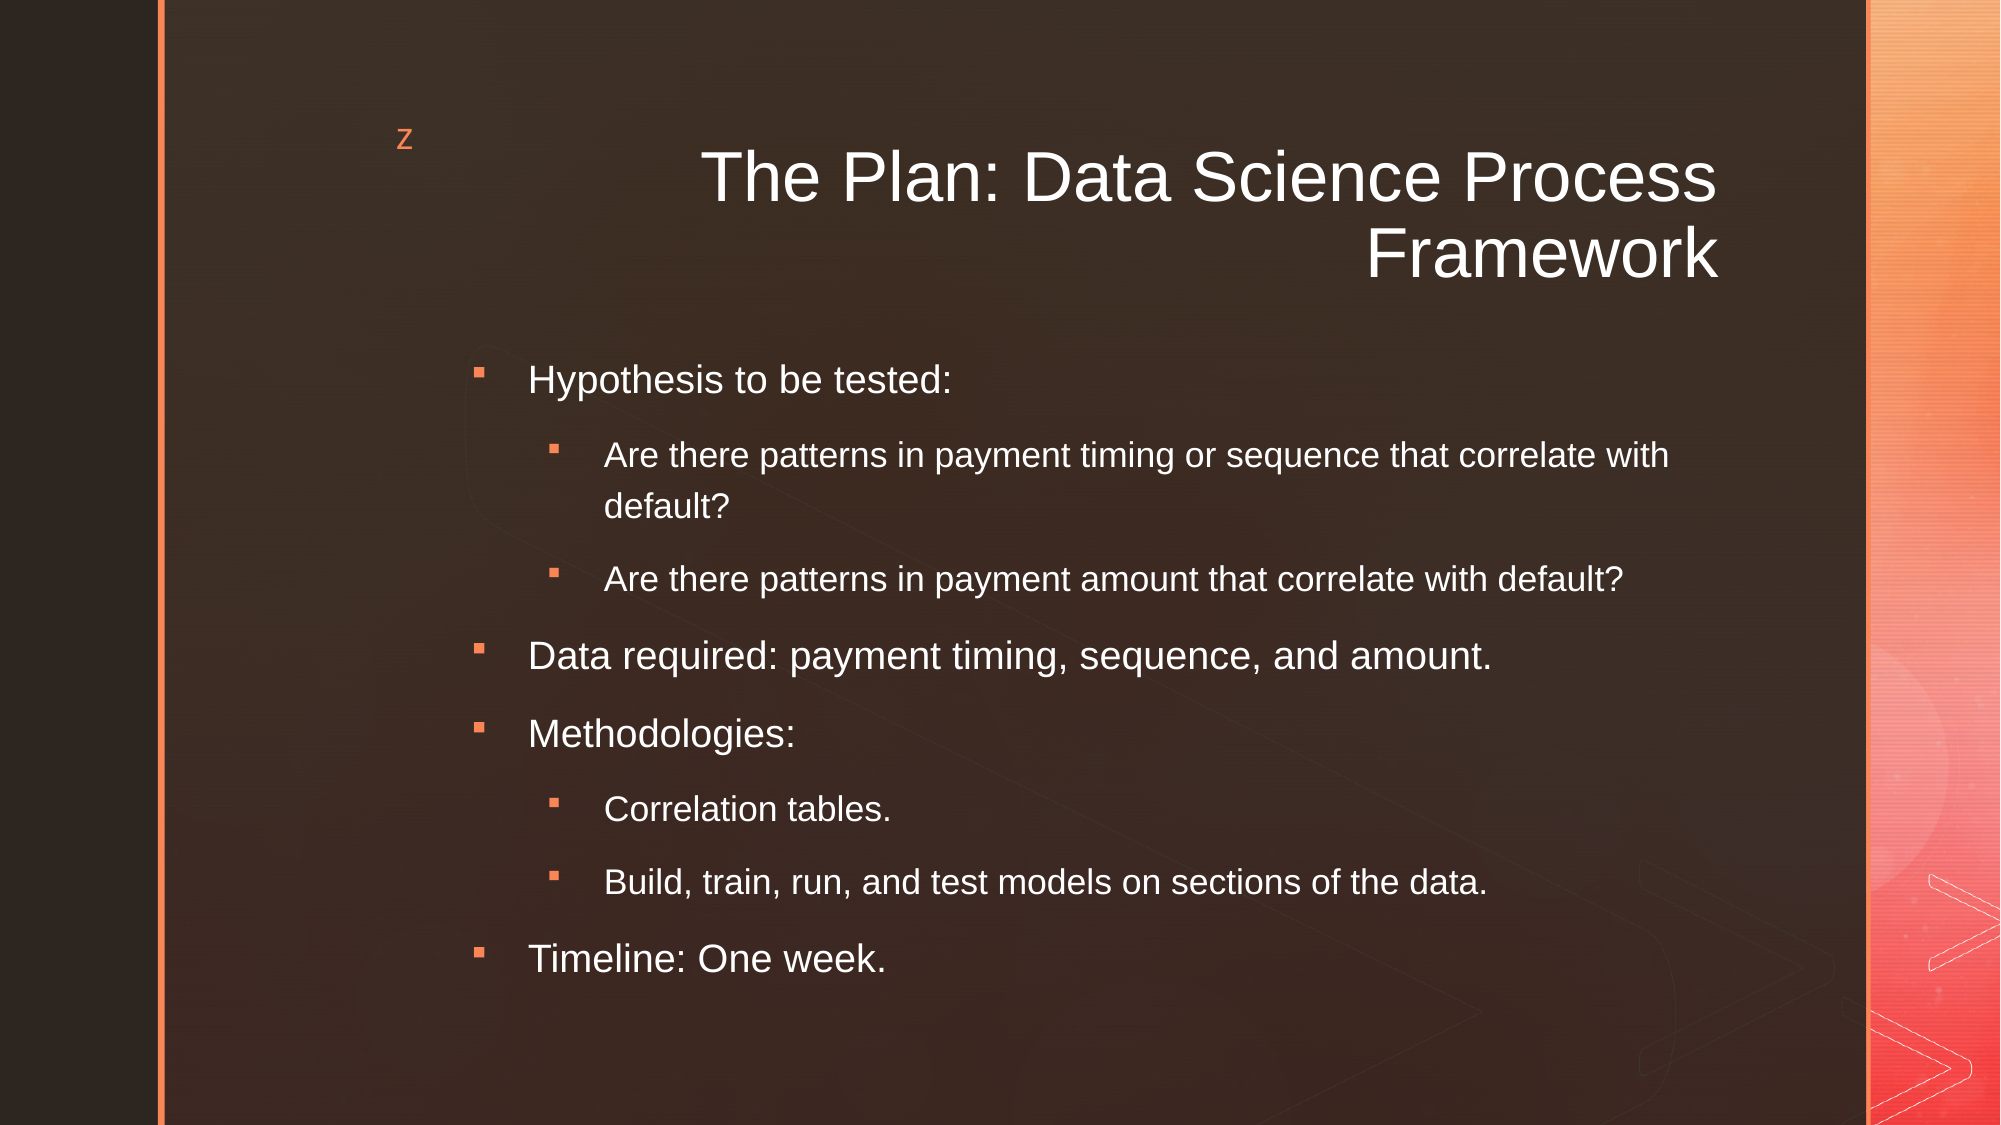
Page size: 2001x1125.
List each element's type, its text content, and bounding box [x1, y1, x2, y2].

list Hypothesis to be tested: Are there patterns in payment timing or sequence that correlate with default? Are there patterns in payment amount that correlate with default? Data required: payment timing, sequence, and amount. Methodologies: Correlation tables. Build, train, run, and test models on sections of the data. Timeline: One week. [454, 336, 1734, 993]
picture [1871, 0, 2001, 1125]
title The Plan: Data Science Process Framework [428, 132, 1734, 310]
